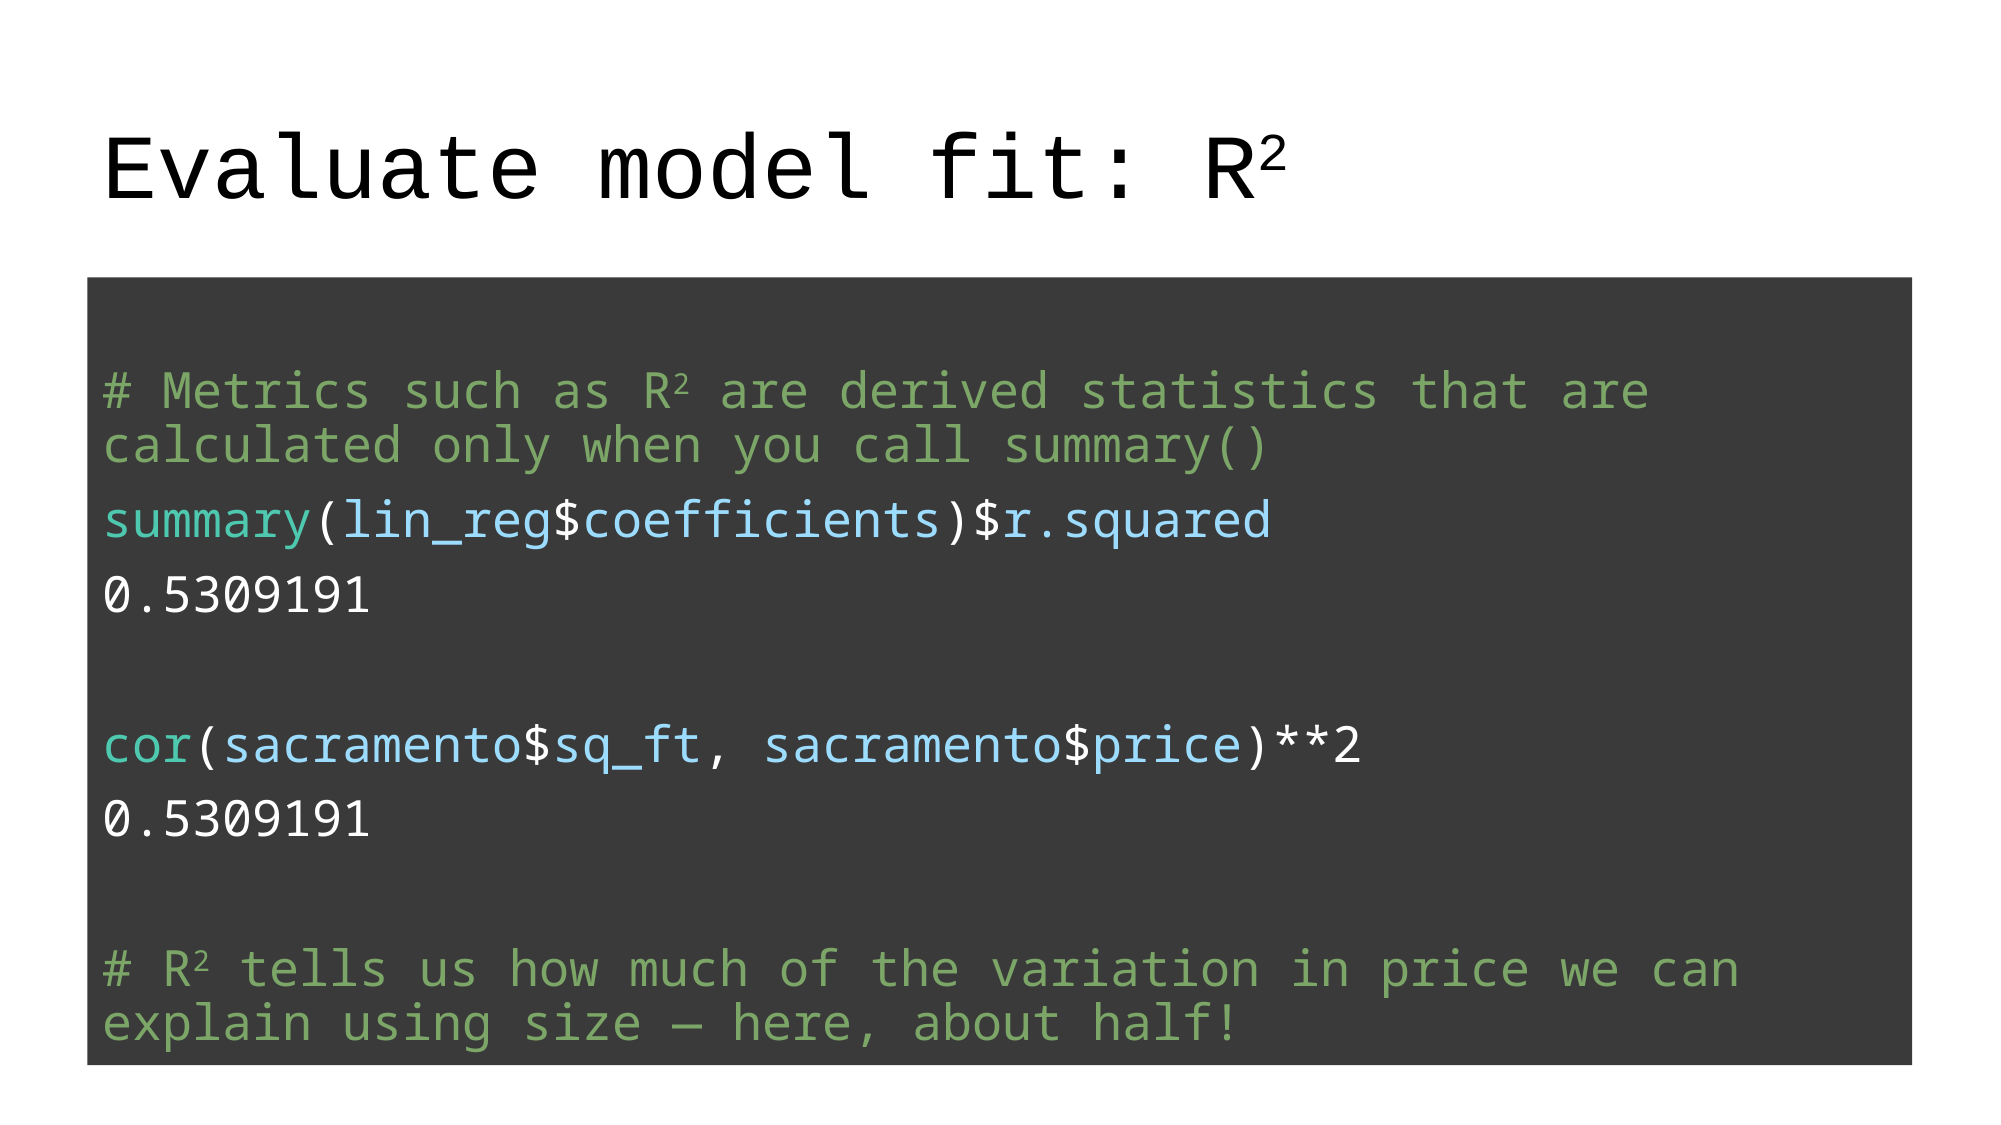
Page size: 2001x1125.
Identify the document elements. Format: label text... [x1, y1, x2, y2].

title Evaluate model fit: R2 [87, 59, 1913, 277]
list # Metrics such as R2 are derived statistics that are calculated only when you call summary() summary(lin_reg$coefficients)$r.squared 0.5309191 cor(sacramento$sq_ft, sacramento$price)**2 0.5309191 # R2 tells us how much of the variation in price we can explain using size — here, about half! [87, 277, 1913, 1066]
